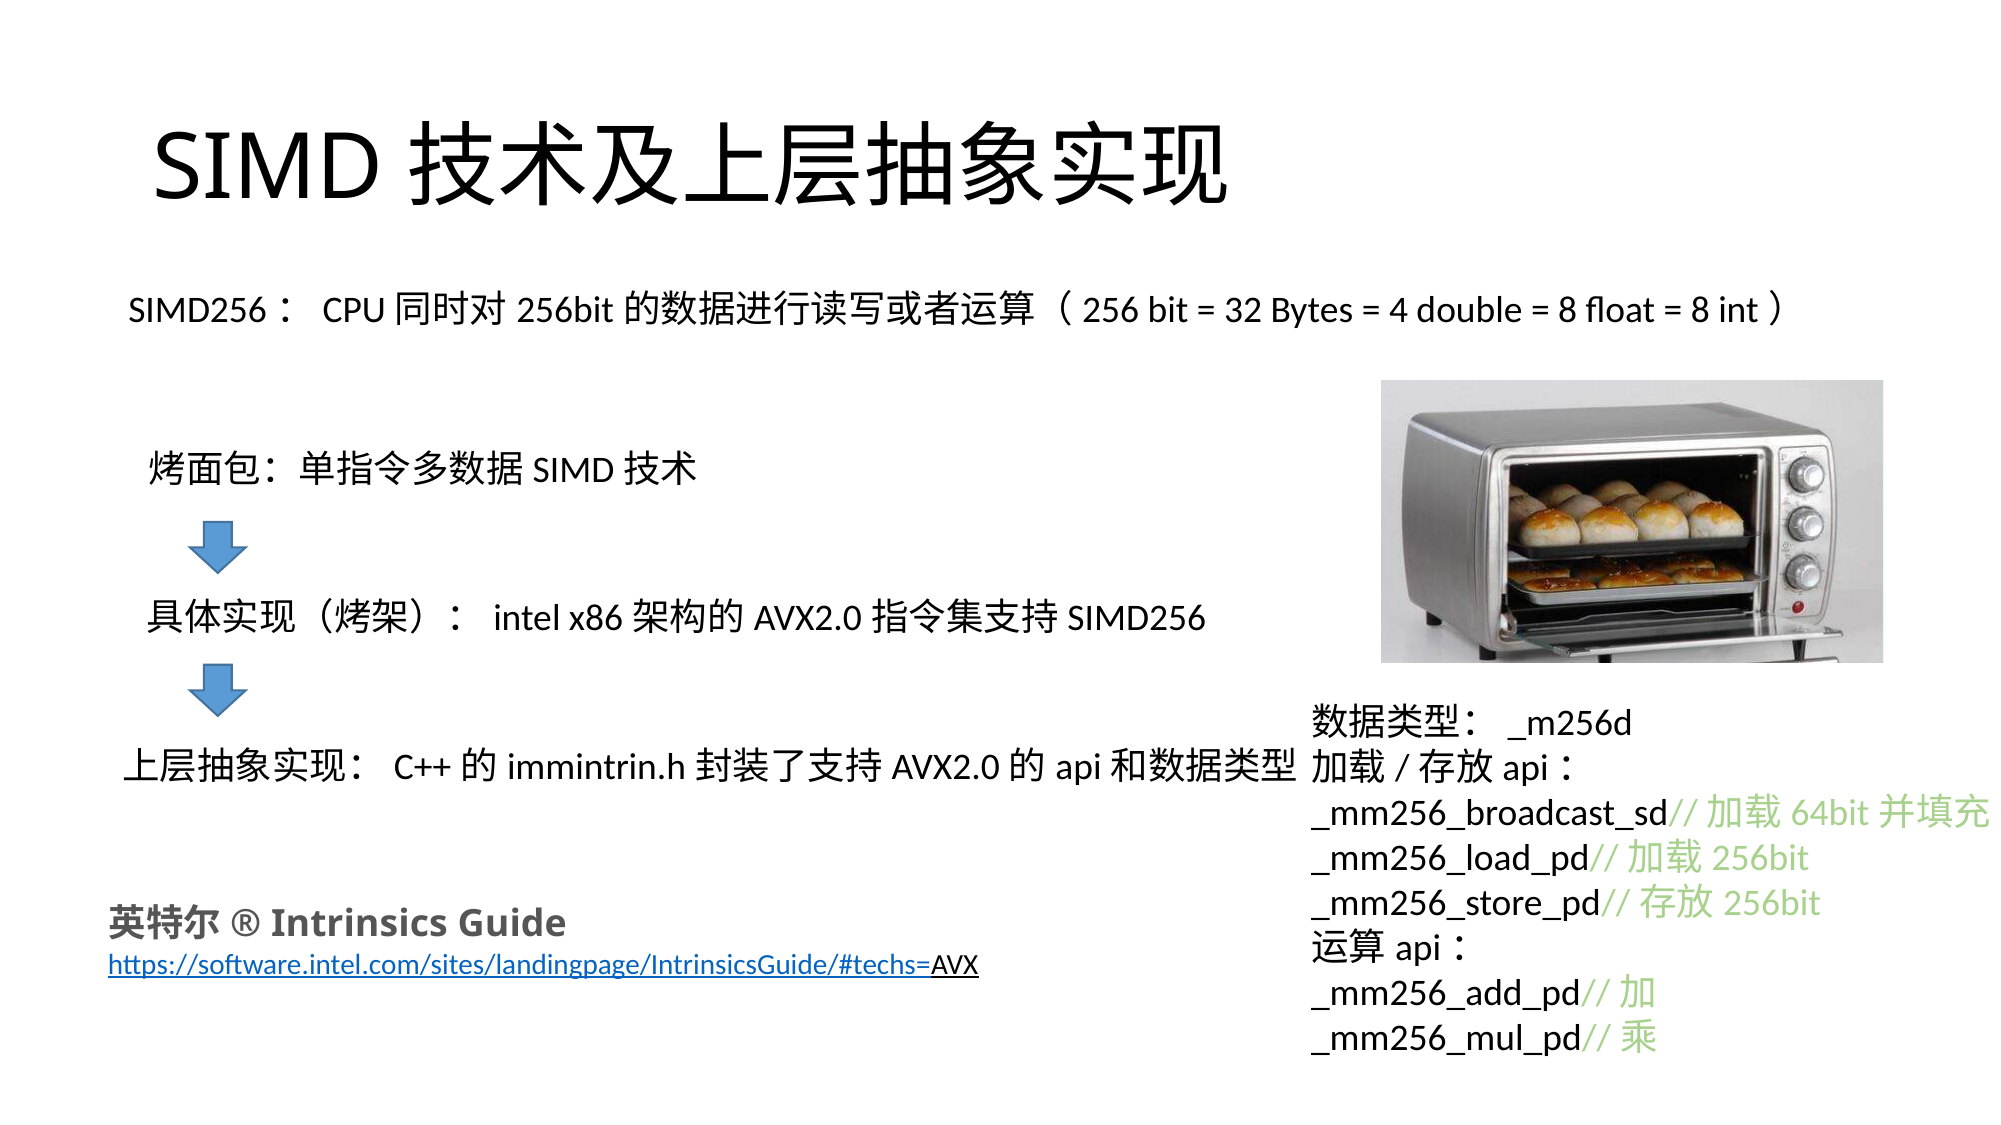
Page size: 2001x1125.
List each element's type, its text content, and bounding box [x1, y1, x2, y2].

text_box 英特尔® Intrinsics Guide [93, 891, 583, 951]
text_box 烤面包：单指令多数据SIMD技术 [133, 437, 714, 498]
text_box 具体实现（烤架）：intel x86架构的AVX2.0指令集支持SIMD256 [132, 585, 1221, 646]
text_box [187, 663, 249, 718]
text_box SIMD256：CPU同时对256bit的数据进行读写或者运算（256 bit = 32 Bytes = 4 double = 8 float = 8 int） [113, 277, 1821, 337]
picture [1381, 380, 1884, 663]
text_box [187, 520, 249, 575]
title SIMD技术及上层抽象实现 [137, 59, 1863, 278]
text_box 数据类型：_m256d 加载/存放api： _mm256_broadcast_sd//加载64bit并填充 _mm256_load_pd//加载256bit _mm256_store_pd//存放256bit 运算api： _mm256_add_pd//加 _mm256_mul_pd//乘 [1296, 690, 2000, 1066]
text_box 上层抽象实现：C++的immintrin.h封装了支持AVX2.0的api和数据类型 [107, 734, 1296, 794]
text_box https://software.intel.com/sites/landingpage/IntrinsicsGuide/#techs=AVX [93, 937, 1293, 988]
